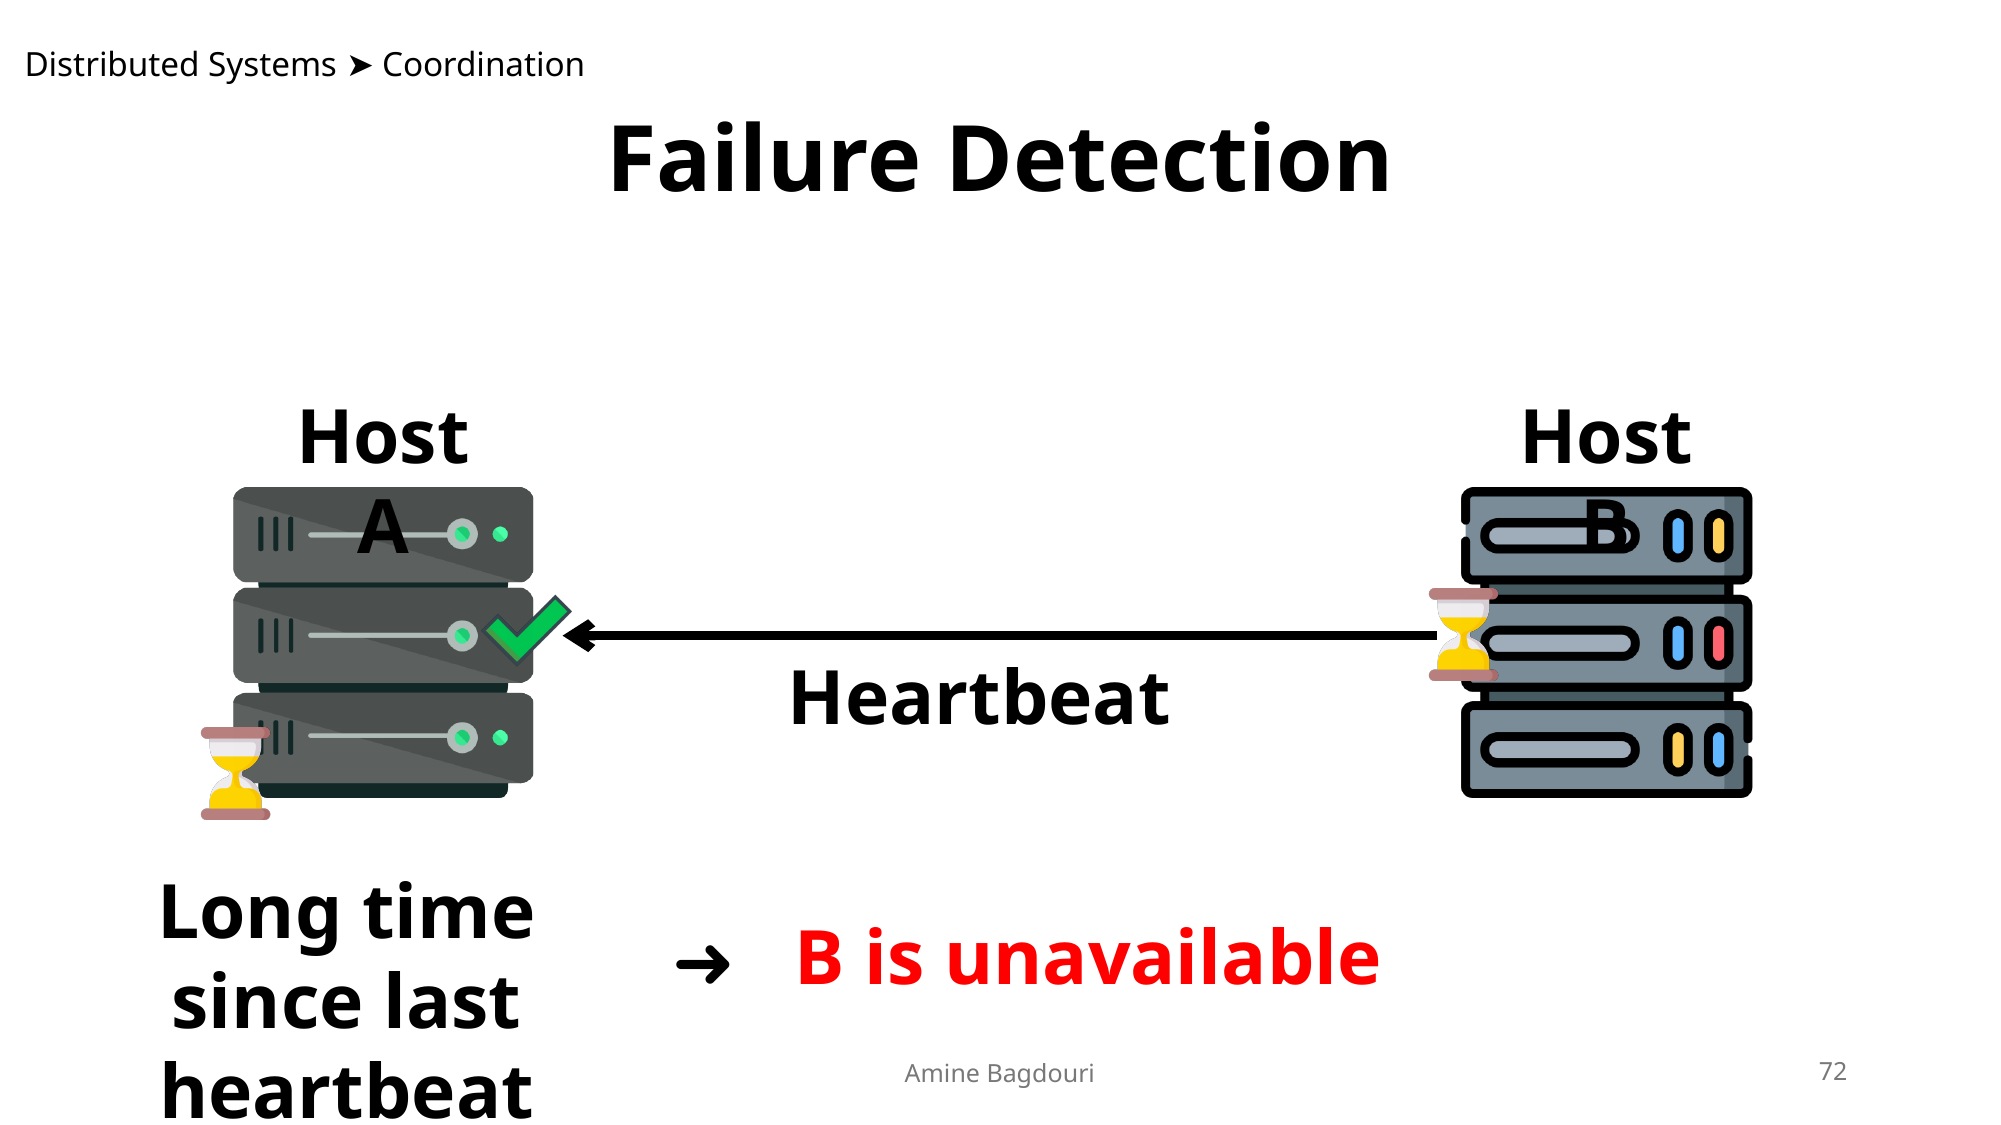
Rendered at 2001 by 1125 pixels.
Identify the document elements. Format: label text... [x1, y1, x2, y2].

text_box Host A [254, 381, 512, 486]
text_box Long time since last heartbeat [53, 856, 640, 1125]
slide_number 72 [1412, 1042, 1863, 1103]
picture [1417, 487, 1762, 798]
text_box B is unavailable [764, 901, 1413, 1007]
picture [189, 486, 572, 820]
text_box Heartbeat [730, 642, 1228, 748]
text_box Distributed Systems ➤ Coordination [9, 35, 601, 91]
text_box Failure Detection [0, 92, 2000, 218]
text_box ➜ [639, 906, 768, 1011]
text_box Host B [1478, 381, 1735, 487]
footer Amine Bagdouri [662, 1042, 1338, 1103]
